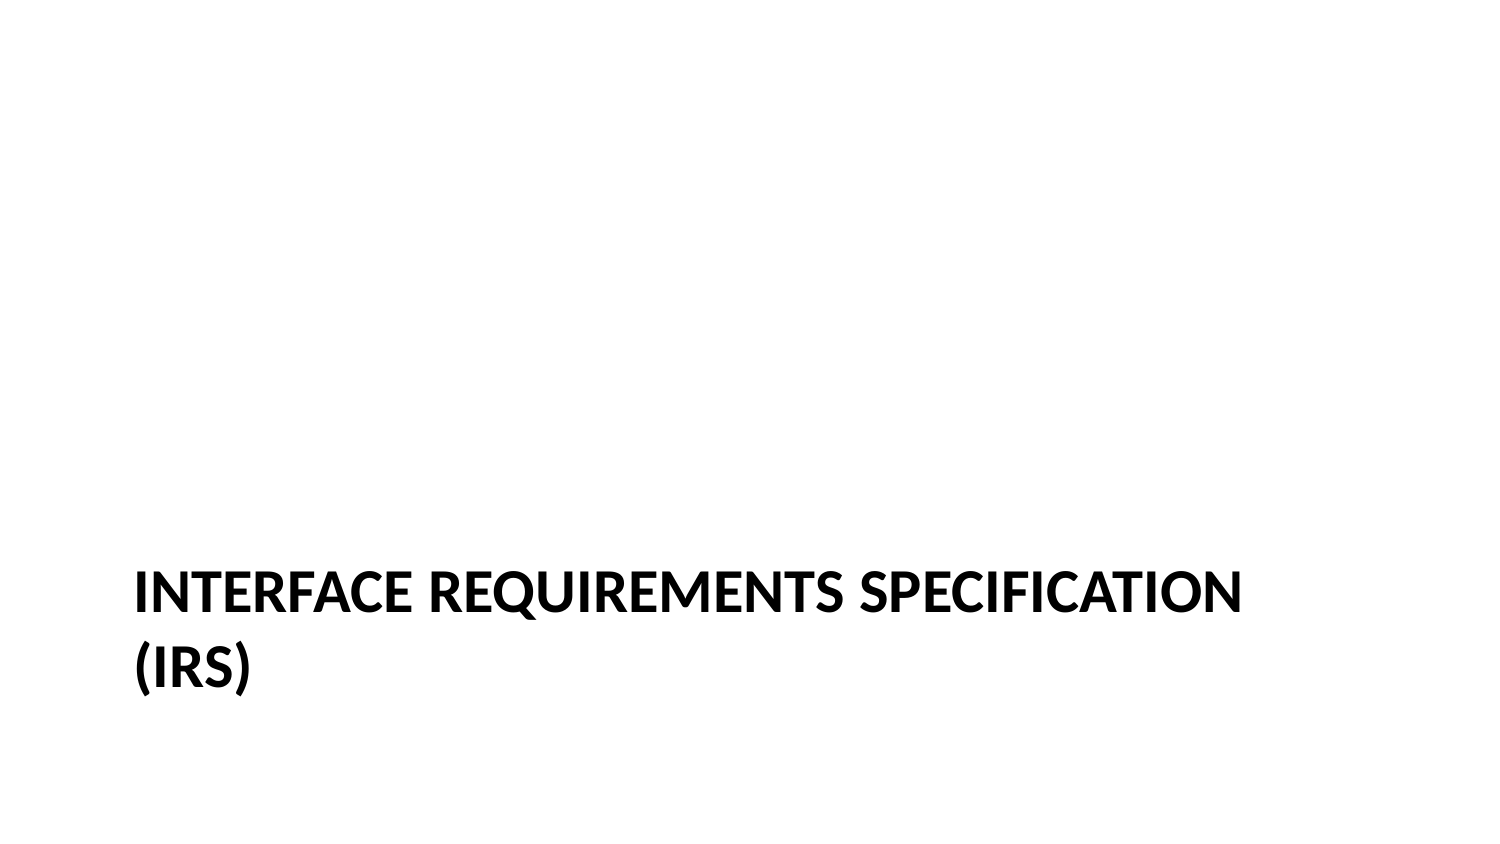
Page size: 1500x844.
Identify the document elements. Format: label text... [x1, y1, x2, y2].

title Interface Requirements Specification (IRS) [118, 542, 1394, 710]
